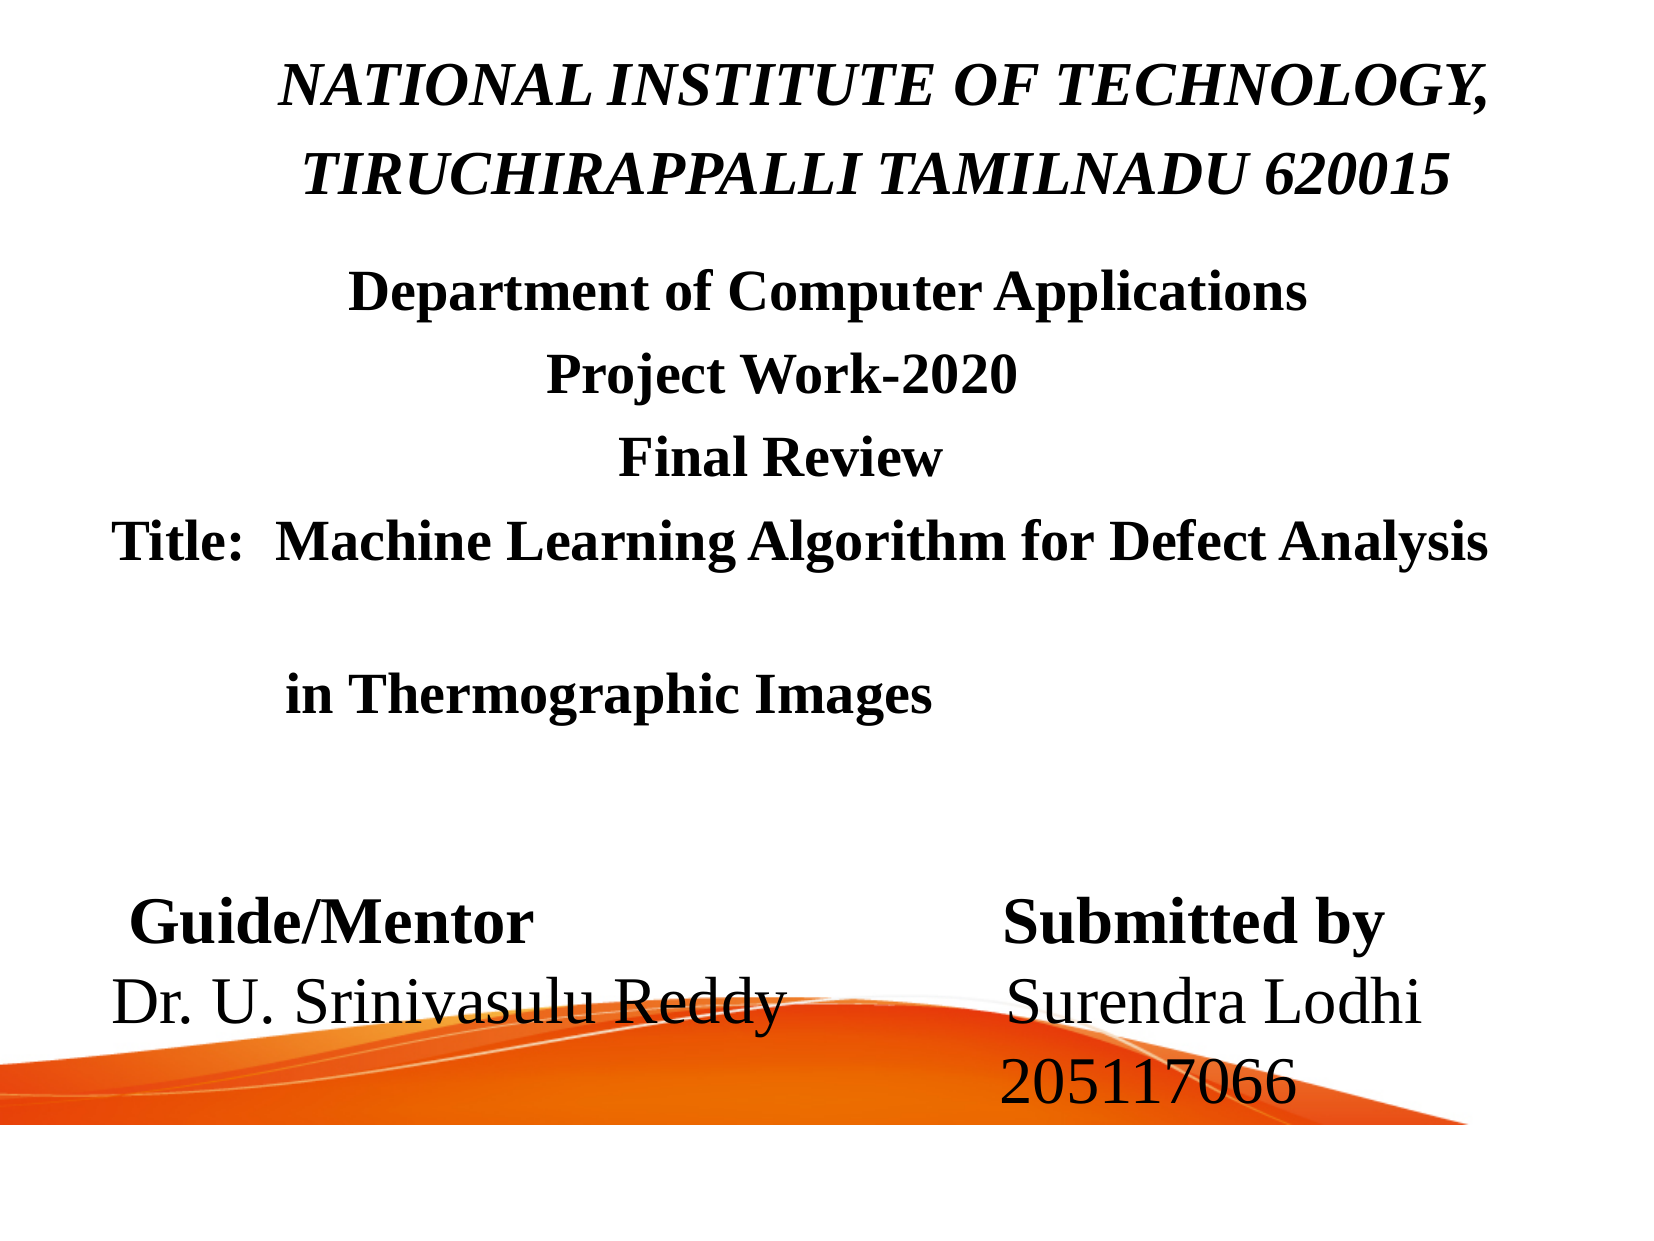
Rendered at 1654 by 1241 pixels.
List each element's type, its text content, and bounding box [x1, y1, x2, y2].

picture [0, 0, 1625, 1125]
text_box [81, 22, 1544, 119]
text_box NATIONAL INSTITUTE OF TECHNOLOGY, TIRUCHIRAPPALLI TAMILNADU 620015 Department of Computer Applications Project Work-2020 Final Review Title: Machine Learning Algorithm for Defect Analysis in Thermographic Images Guide/Mentor Submitted by Dr. U. Srinivasulu Reddy Surendra Lodhi 205117066 [96, 31, 1559, 1059]
